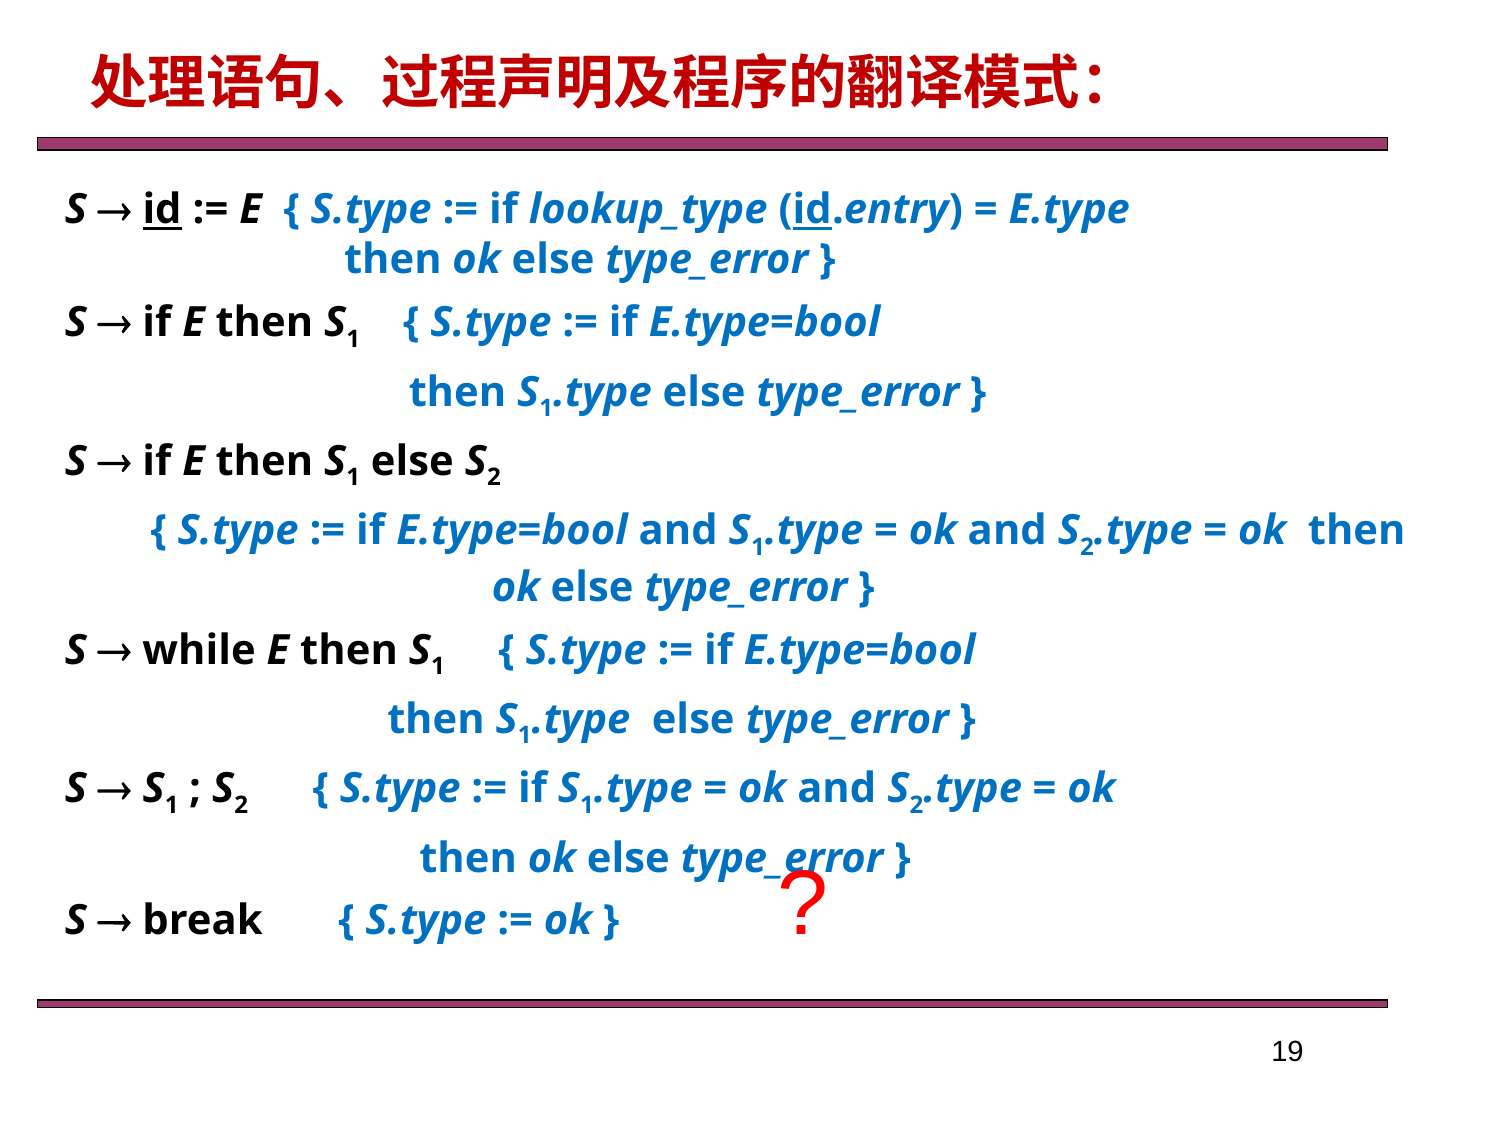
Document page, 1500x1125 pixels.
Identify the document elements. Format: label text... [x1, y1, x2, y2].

text_box 处理语句、过程声明及程序的翻译模式： [75, 37, 1375, 123]
text_box S  id := E { S.type := if lookup_type (id.entry) = E.type then ok else type_error } S  if E then S1 { S.type := if E.type=bool then S1.type else type_error } S  if E then S1 else S2 { S.type := if E.type=bool and S1.type = ok and S2.type = ok then ok else type_error } S  while E then S1 { S.type := if E.type=bool then S1.type else type_error } S  S1 ; S2 { S.type := if S1.type = ok and S2.type = ok then ok else type_error } S  break { S.type := ok } [49, 174, 1475, 951]
text_box ? [762, 835, 844, 961]
slide_number 19 [1112, 1025, 1463, 1066]
